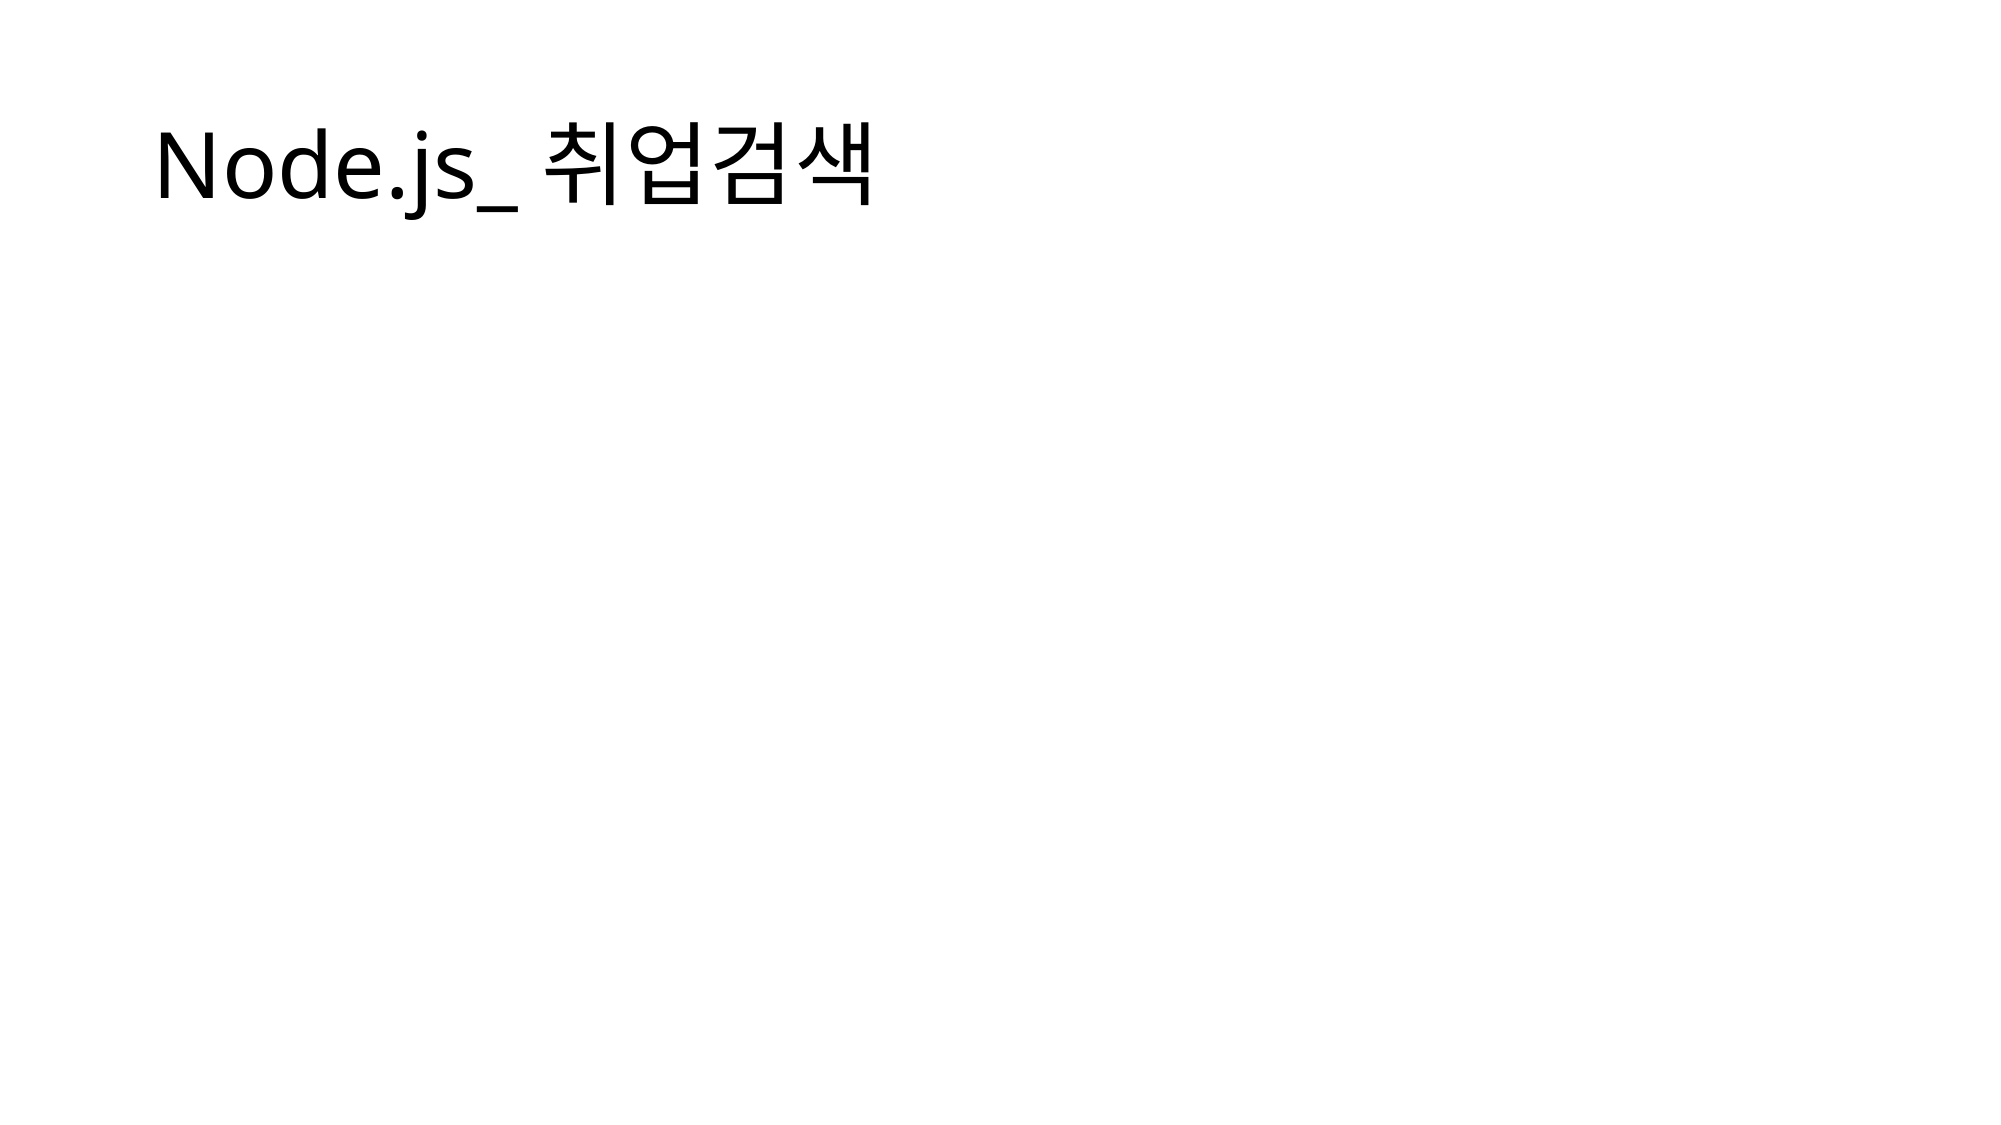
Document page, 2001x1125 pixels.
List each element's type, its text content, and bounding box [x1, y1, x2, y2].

title Node.js_취업검색 [137, 59, 1863, 278]
